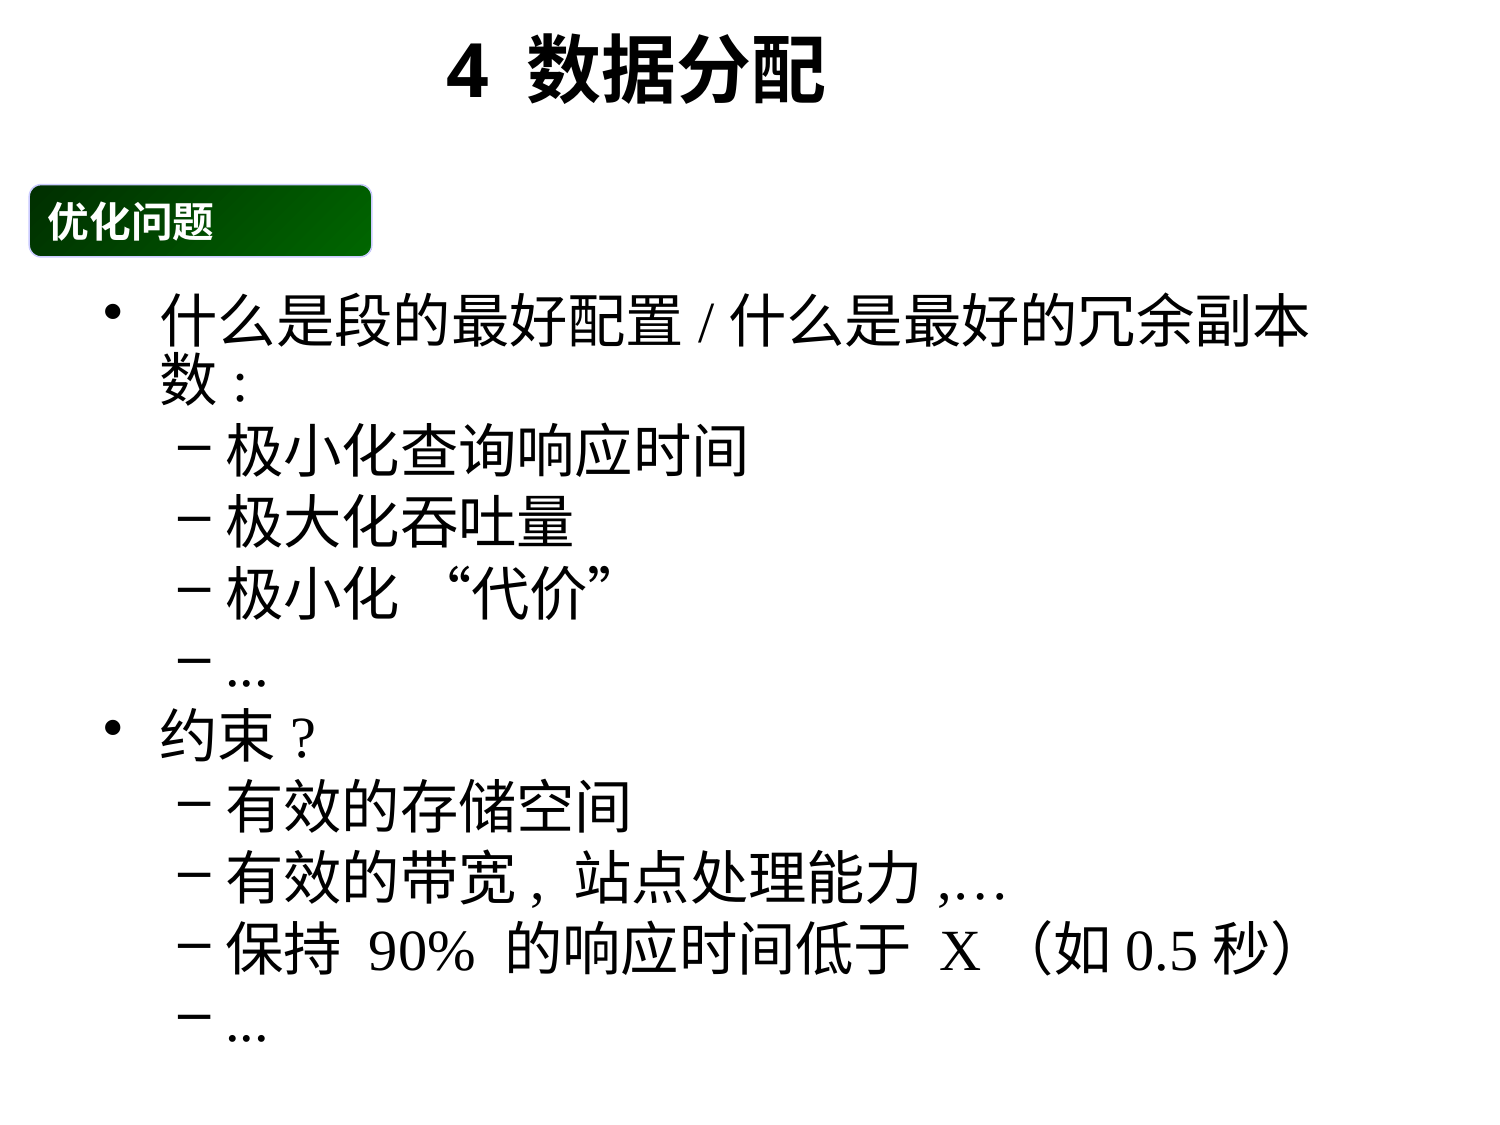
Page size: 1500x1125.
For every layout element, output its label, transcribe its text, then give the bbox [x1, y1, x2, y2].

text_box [431, 15, 1186, 174]
list 什么是段的最好配置/什么是最好的冗余副本数: 极小化查询响应时间 极大化吞吐量 极小化 “代价” ... 约束? 有效的存储空间 有效的带宽, 站点处理能力,… 保持 90% 的响应时间低于 X（如0.5秒） ... [88, 286, 1364, 1125]
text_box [5, 0, 756, 257]
